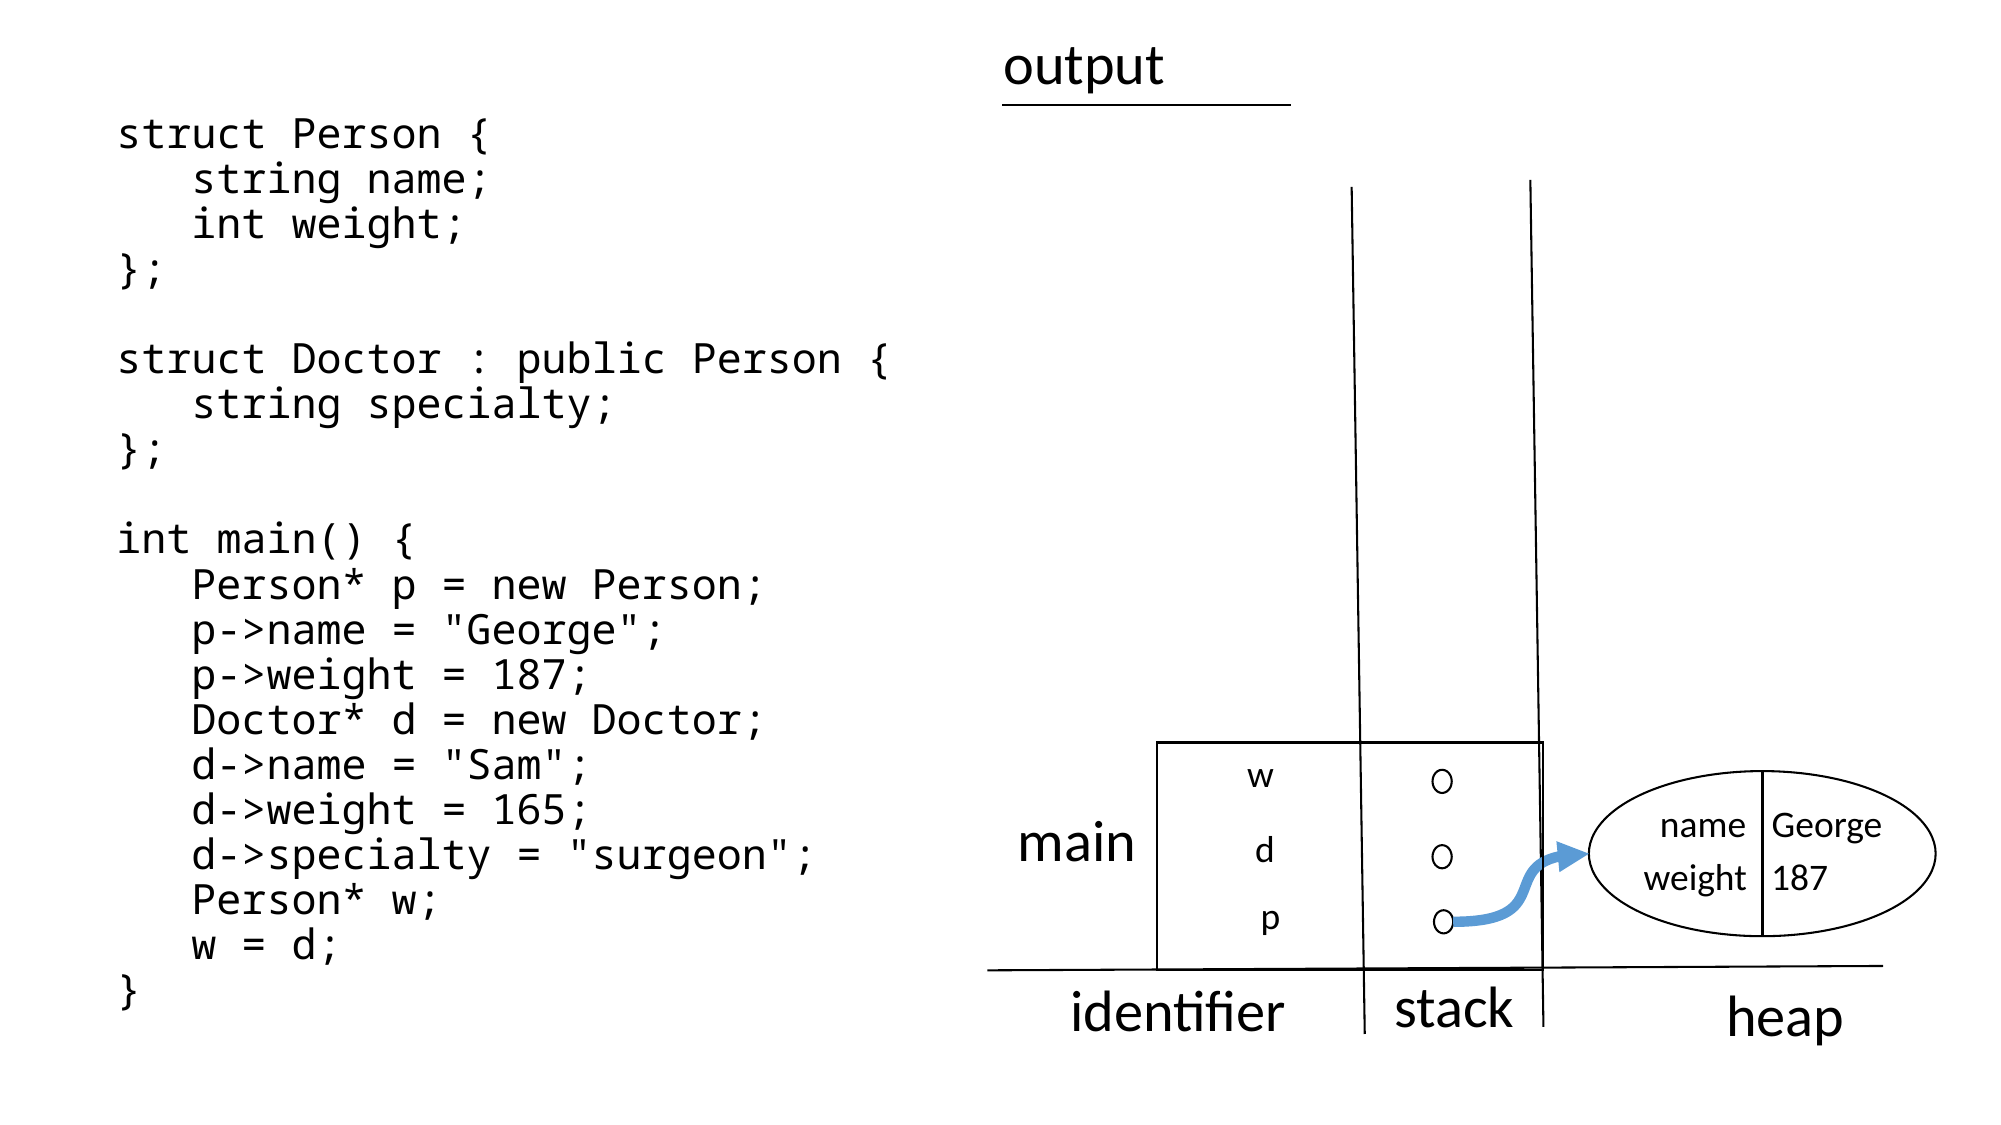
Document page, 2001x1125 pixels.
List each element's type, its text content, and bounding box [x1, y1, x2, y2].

text_box [1587, 770, 1937, 938]
text_box George [1763, 792, 1898, 853]
text_box output [988, 19, 1180, 104]
list struct Person { string name; int weight; }; struct Doctor : public Person { string specialty; }; int main() { Person* p = new Person; p->name = "George"; p->weight = 187; Doctor* d = new Doctor; d->name = "Sam"; d->weight = 165; d->specialty = "surgeon"; Person* w; w = d; } [101, 104, 925, 1027]
text_box George [1756, 792, 1762, 845]
text_box stack [1379, 971, 1530, 1047]
text_box main [1003, 795, 1152, 881]
text_box weight [1628, 845, 1762, 906]
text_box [987, 965, 1351, 971]
text_box 187 [1763, 845, 1844, 905]
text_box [1544, 965, 1884, 971]
text_box [1365, 741, 1530, 965]
text_box identifier [1055, 971, 1301, 1051]
text_box name [1645, 793, 1756, 845]
text_box heap [1711, 971, 1860, 1056]
text_box [1156, 741, 1351, 965]
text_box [1530, 922, 1544, 1027]
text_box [1365, 965, 1530, 971]
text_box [1453, 853, 1589, 922]
text_box 187 [1756, 845, 1762, 905]
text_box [1530, 179, 1544, 853]
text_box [1351, 186, 1365, 1035]
